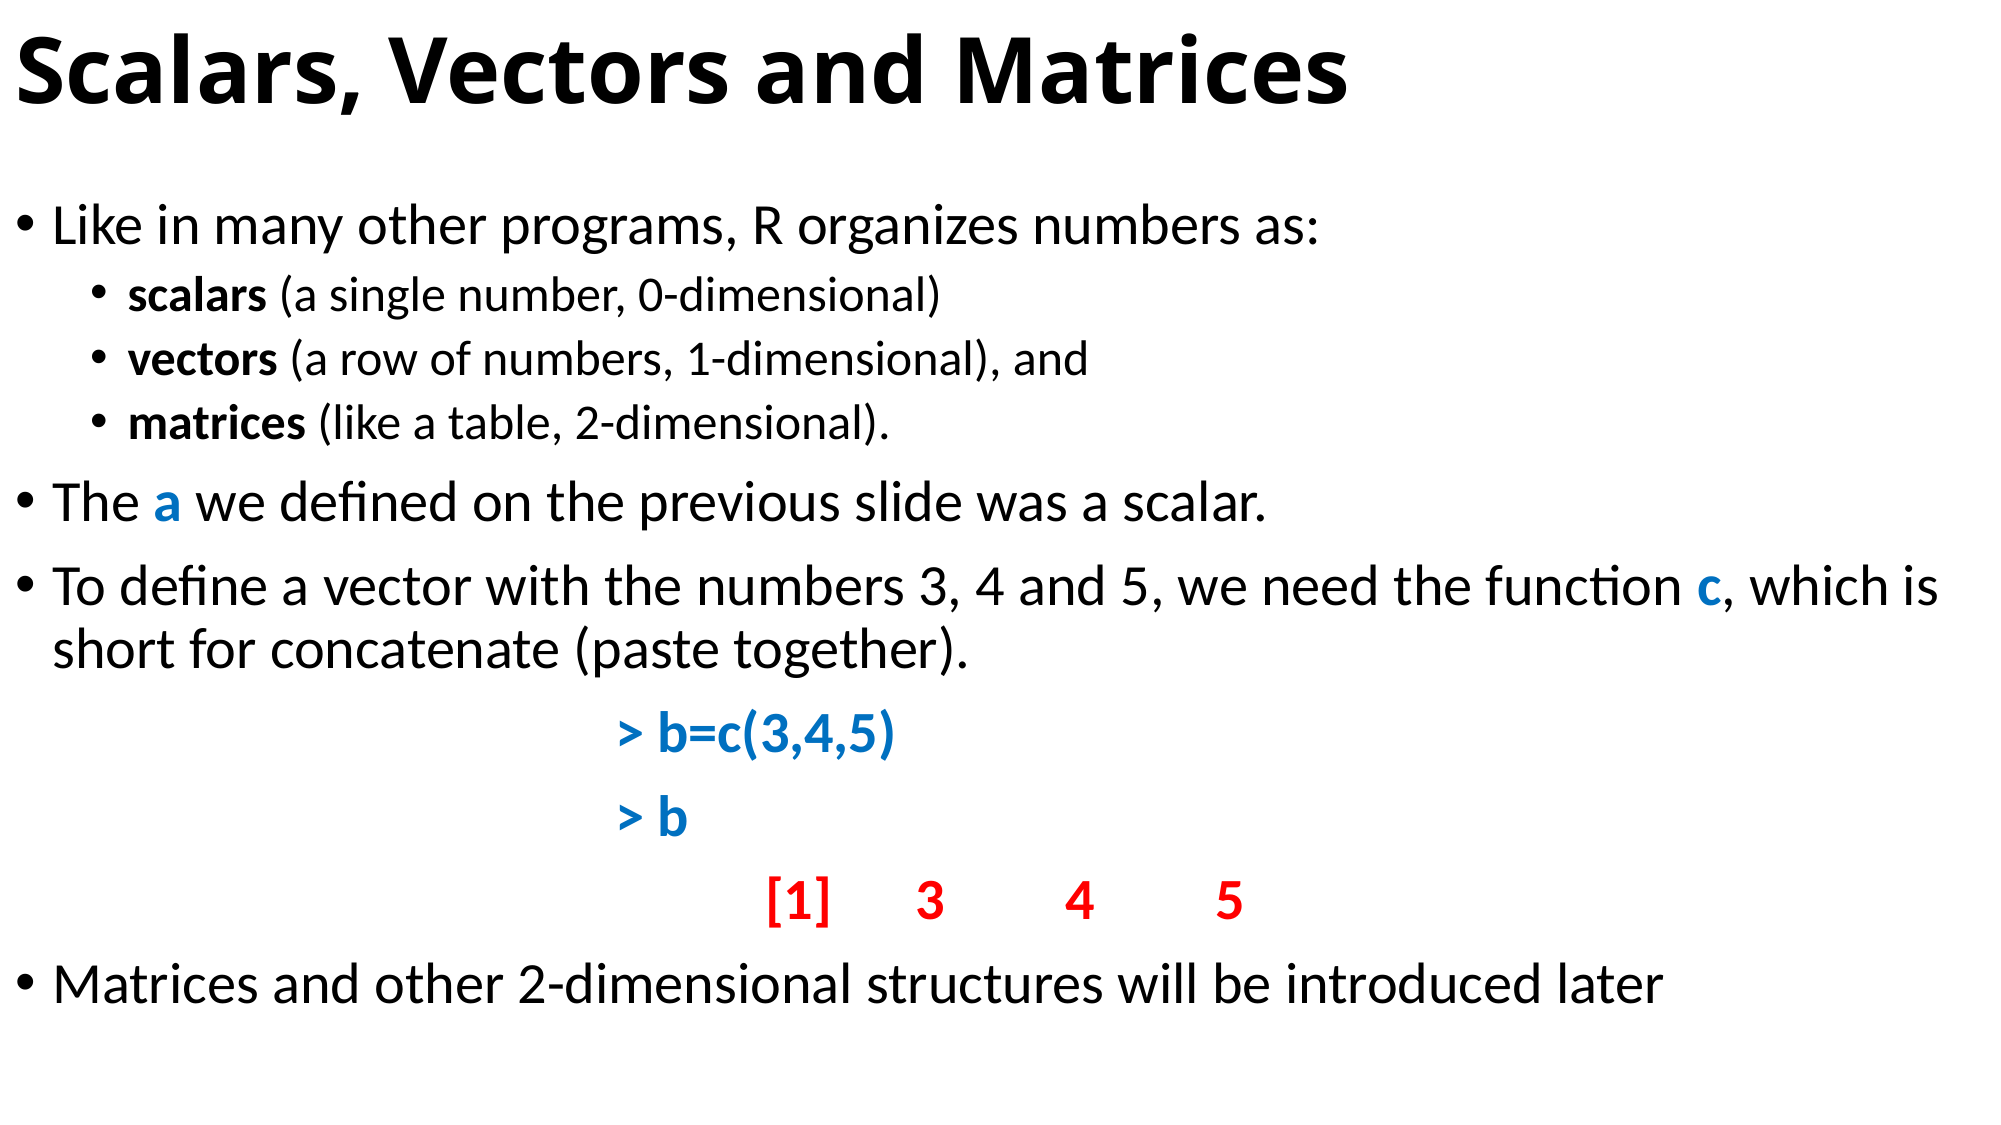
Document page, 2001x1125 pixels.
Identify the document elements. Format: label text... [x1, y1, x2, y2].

title Scalars, Vectors and Matrices [0, 0, 2000, 148]
list Like in many other programs, R organizes numbers as: scalars (a single number, 0-dimensional) vectors (a row of numbers, 1-dimensional), and matrices (like a table, 2-dimensional). The a we defined on the previous slide was a scalar. To define a vector with the numbers 3, 4 and 5, we need the function c, which is short for concatenate (paste together). > b=c(3,4,5) > b [1] 3 4 5 Matrices and other 2-dimensional structures will be introduced later [0, 186, 2000, 1125]
